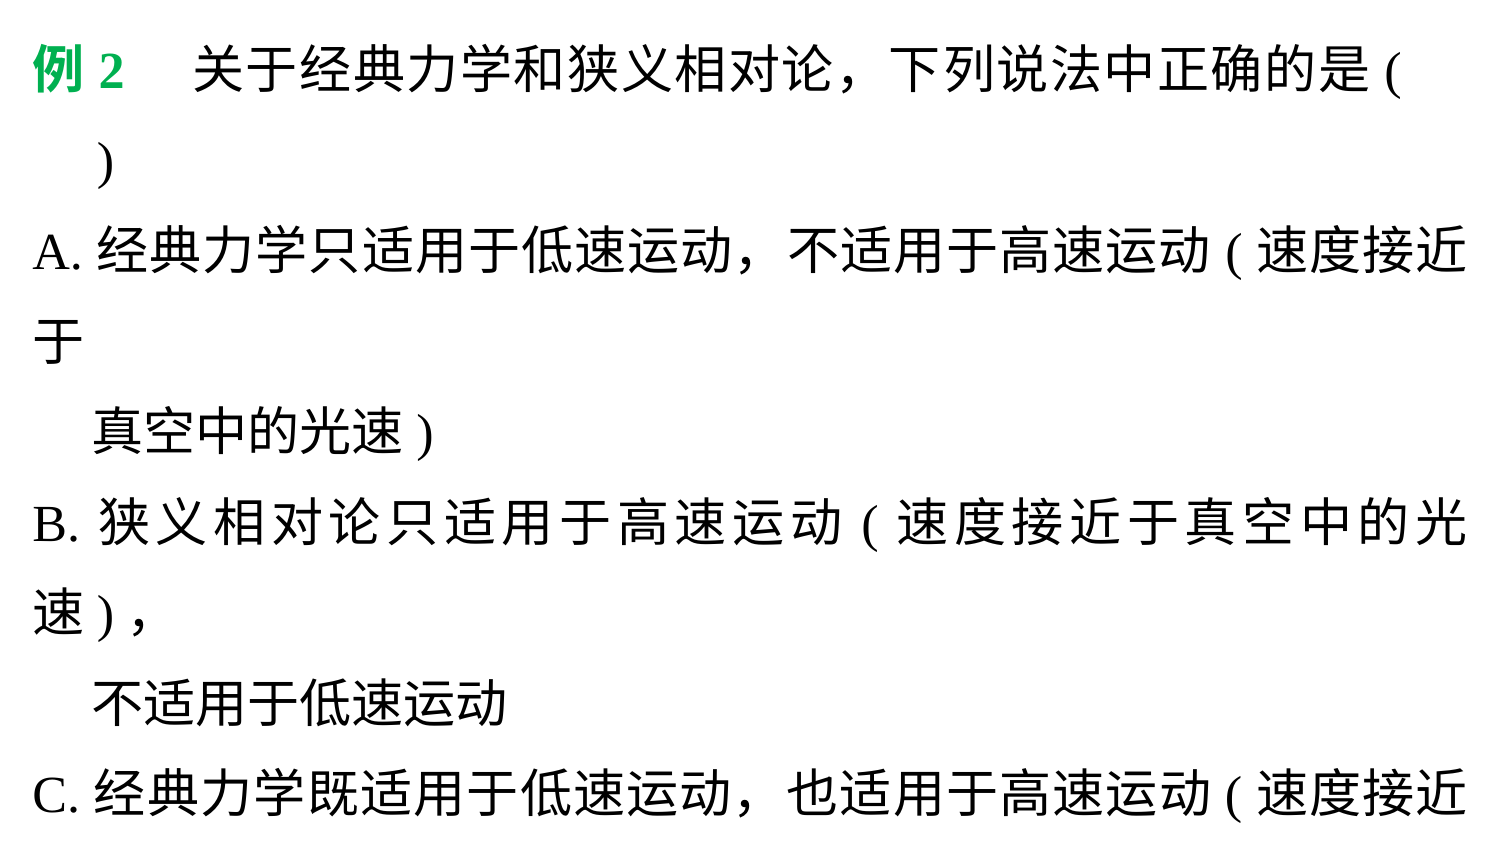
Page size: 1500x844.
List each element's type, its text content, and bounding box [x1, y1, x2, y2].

text_box 例2 关于经典力学和狭义相对论，下列说法中正确的是( ) A.经典力学只适用于低速运动，不适用于高速运动(速度接近于 真空中的光速) B.狭义相对论只适用于高速运动(速度接近于真空中的光速)， 不适用于低速运动 C.经典力学既适用于低速运动，也适用于高速运动(速度接近于 真空中的光速) D.狭义相对论既适用于高速运动(速度接近于真空中的光速)， 也适用于低速运动 [17, 0, 1483, 844]
